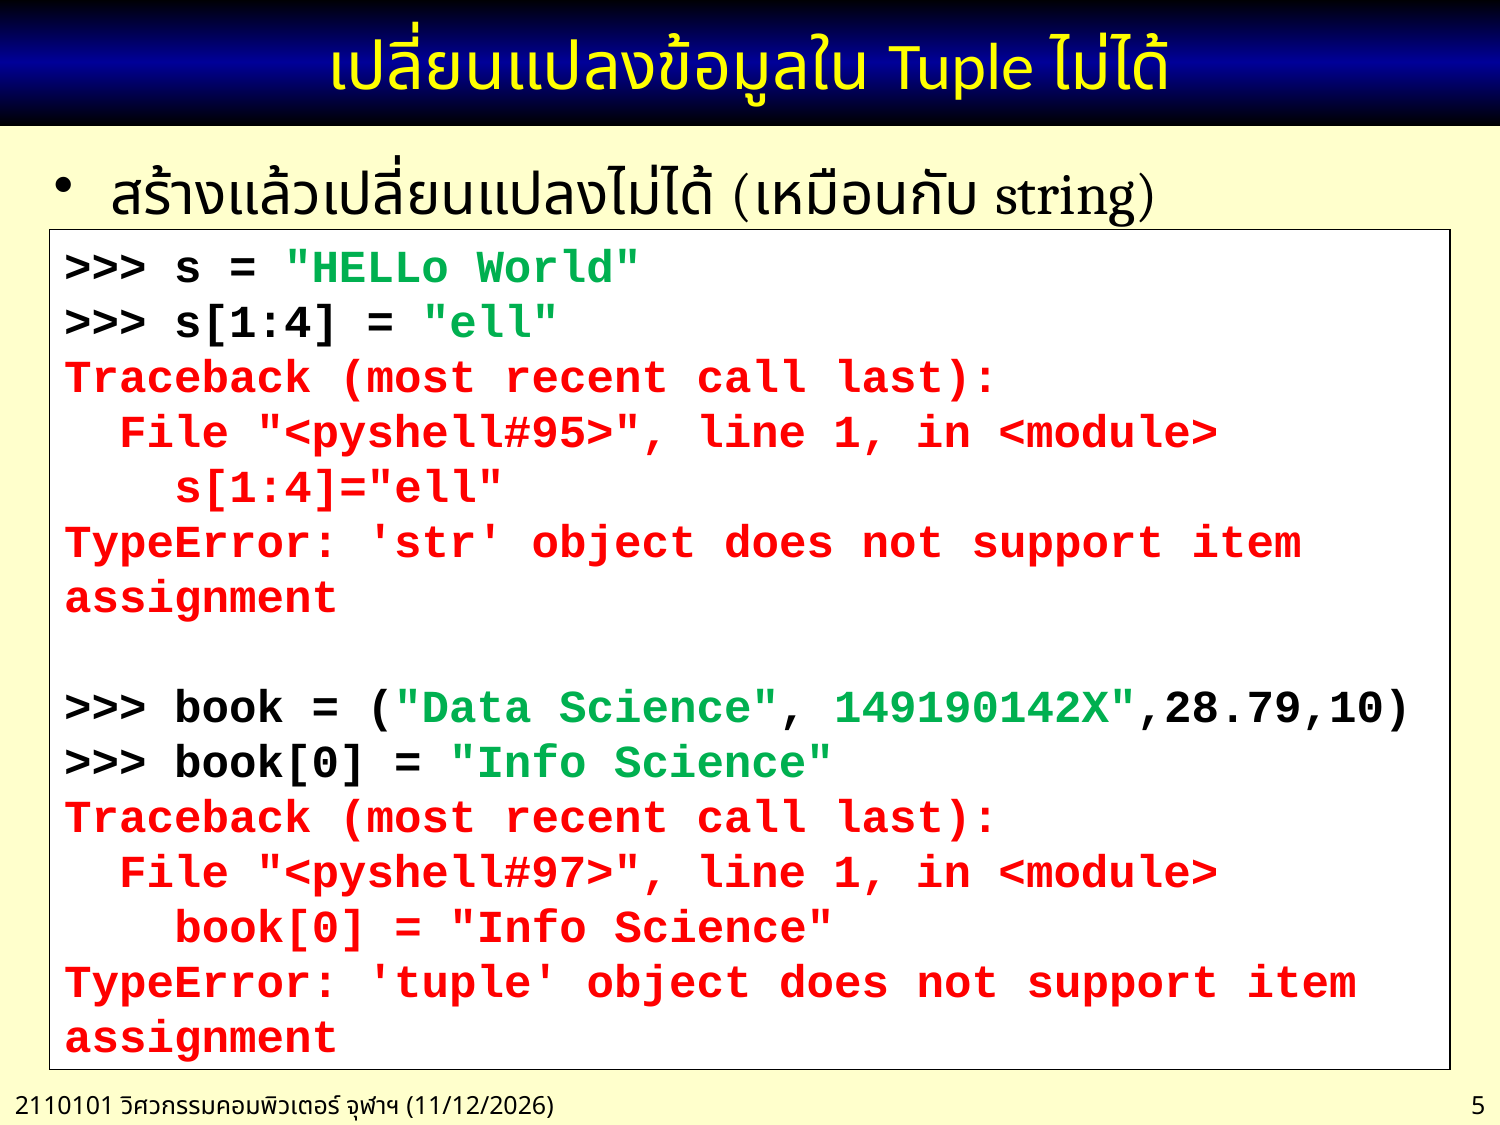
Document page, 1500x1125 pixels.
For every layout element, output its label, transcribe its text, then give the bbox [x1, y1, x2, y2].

text_box >>> s = "HELLo World" >>> s[1:4] = "ell" Traceback (most recent call last): File "<pyshell#95>", line 1, in <module> s[1:4]="ell" TypeError: 'str' object does not support item assignment >>> book = ("Data Science", 149190142X",28.79,10) >>> book[0] = "Info Science" Traceback (most recent call last): File "<pyshell#97>", line 1, in <module> book[0] = "Info Science" TypeError: 'tuple' object does not support item assignment [49, 229, 1450, 1070]
title เปลี่ยนแปลงข้อมูลใน Tuple ไม่ได้ [0, 0, 1500, 126]
text_box สร้างแล้วเปลี่ยนแปลงไม่ได้ (เหมือนกับ string) [39, 148, 1500, 249]
